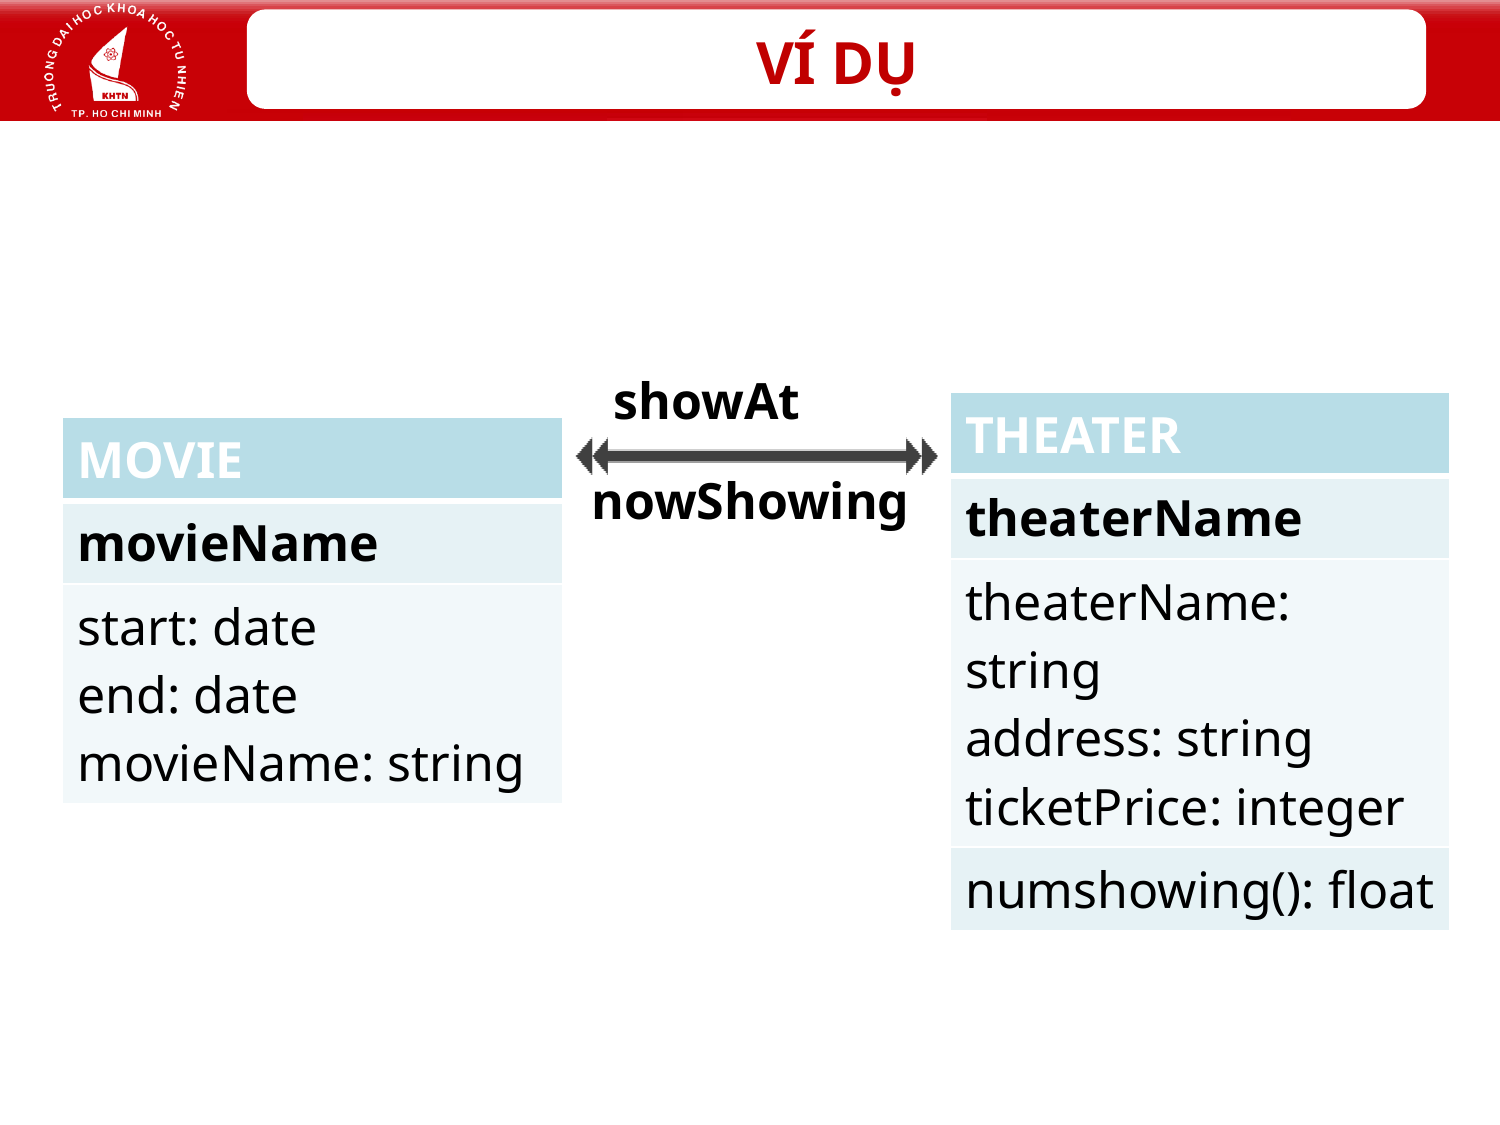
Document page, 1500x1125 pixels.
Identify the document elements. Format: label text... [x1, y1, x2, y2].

picture [0, 0, 1500, 121]
table_cell start: date end: date movieName: string [63, 585, 562, 803]
table_cell movieName [63, 504, 562, 583]
text_box nowShowing [576, 485, 925, 538]
table_cell numshowing(): float [951, 848, 1449, 930]
table_header THEATER [951, 393, 1449, 473]
text_box showAt [599, 362, 816, 429]
picture [574, 437, 938, 476]
table_cell theaterName: string address: string ticketPrice: integer [951, 560, 1449, 846]
table_header MOVIE [63, 418, 562, 498]
table_cell theaterName [951, 479, 1449, 558]
